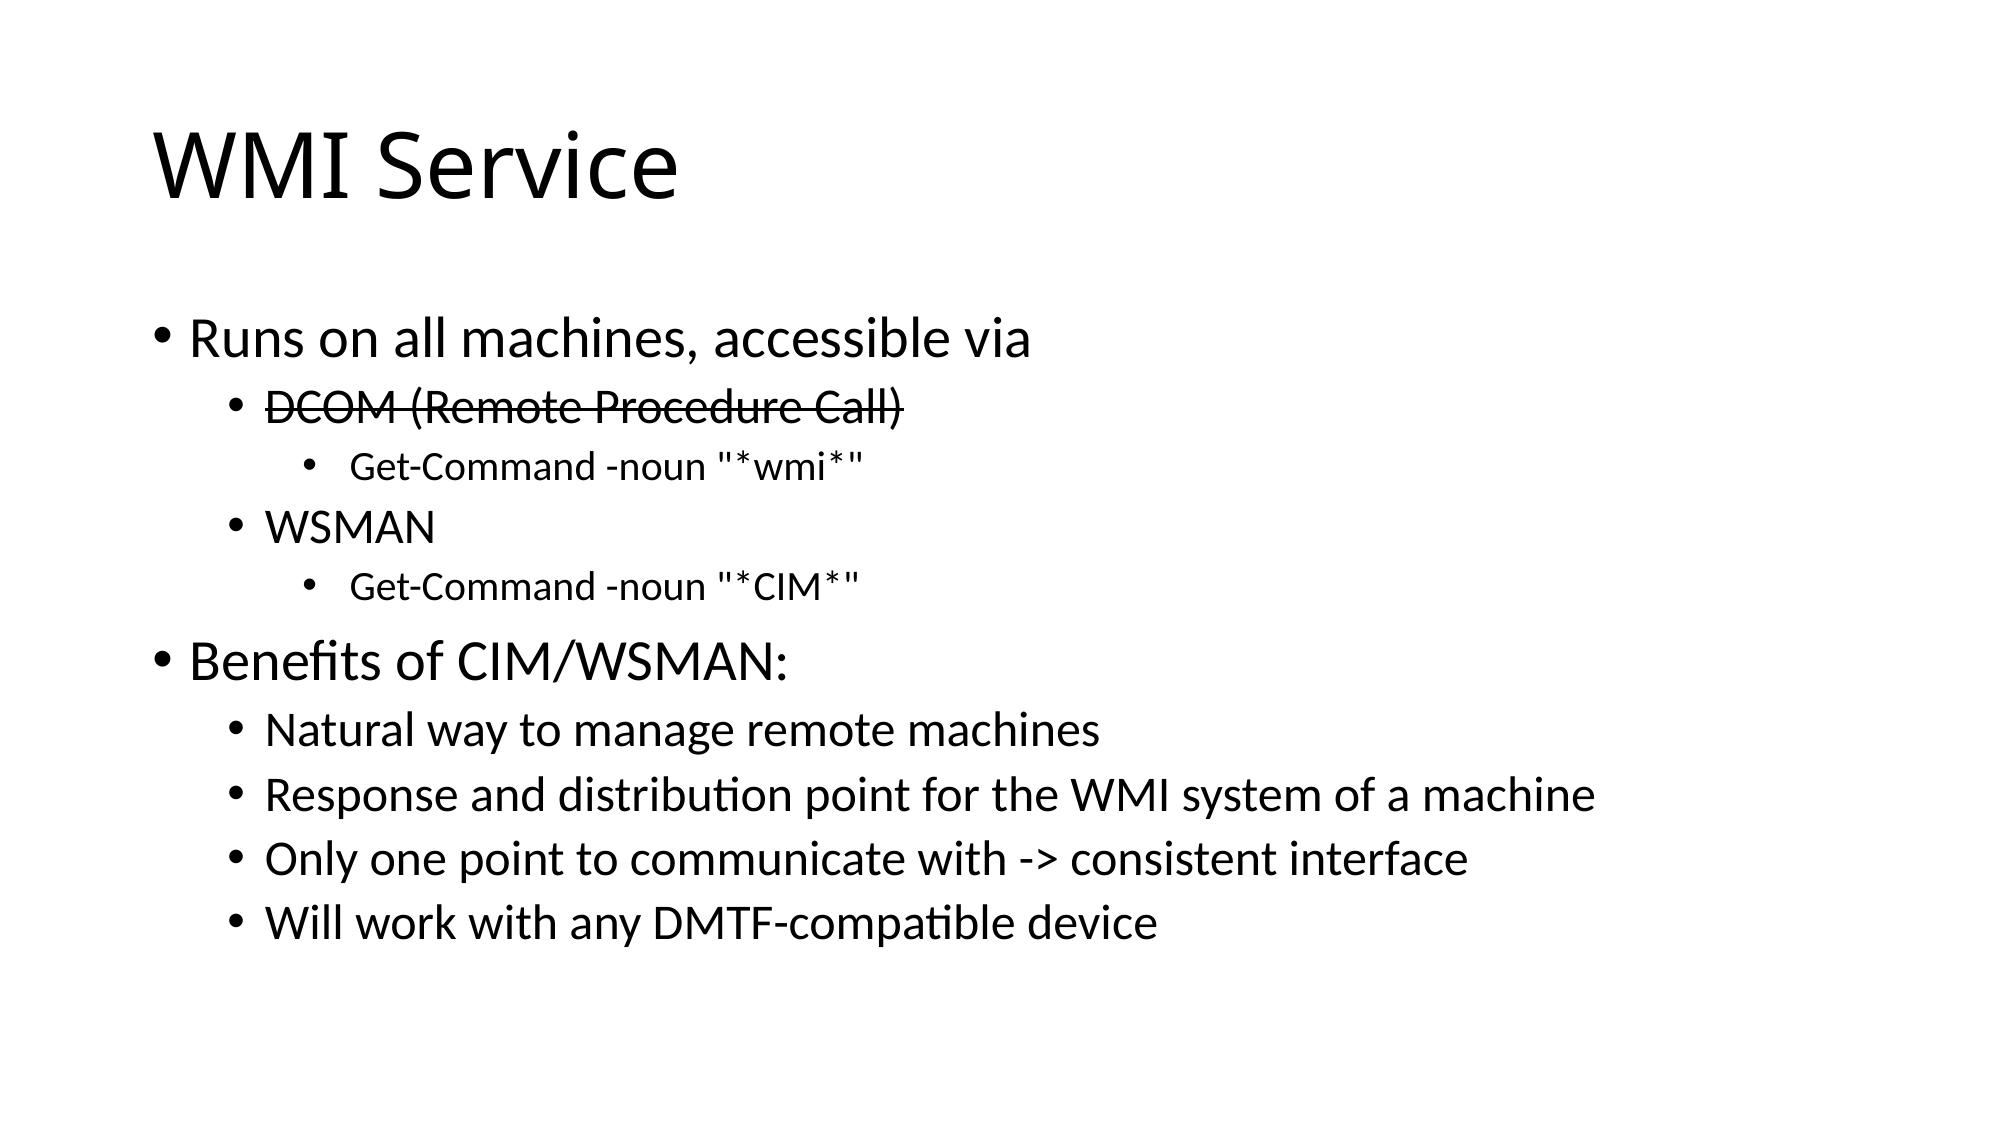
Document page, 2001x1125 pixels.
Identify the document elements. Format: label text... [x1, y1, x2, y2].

title WMI Service [137, 59, 1863, 278]
list Runs on all machines, accessible via DCOM (Remote Procedure Call) Get-Command -noun "*wmi*" WSMAN Get-Command -noun "*CIM*" Benefits of CIM/WSMAN: Natural way to manage remote machines Response and distribution point for the WMI system of a machine Only one point to communicate with -> consistent interface Will work with any DMTF-compatible device [137, 299, 1863, 1014]
